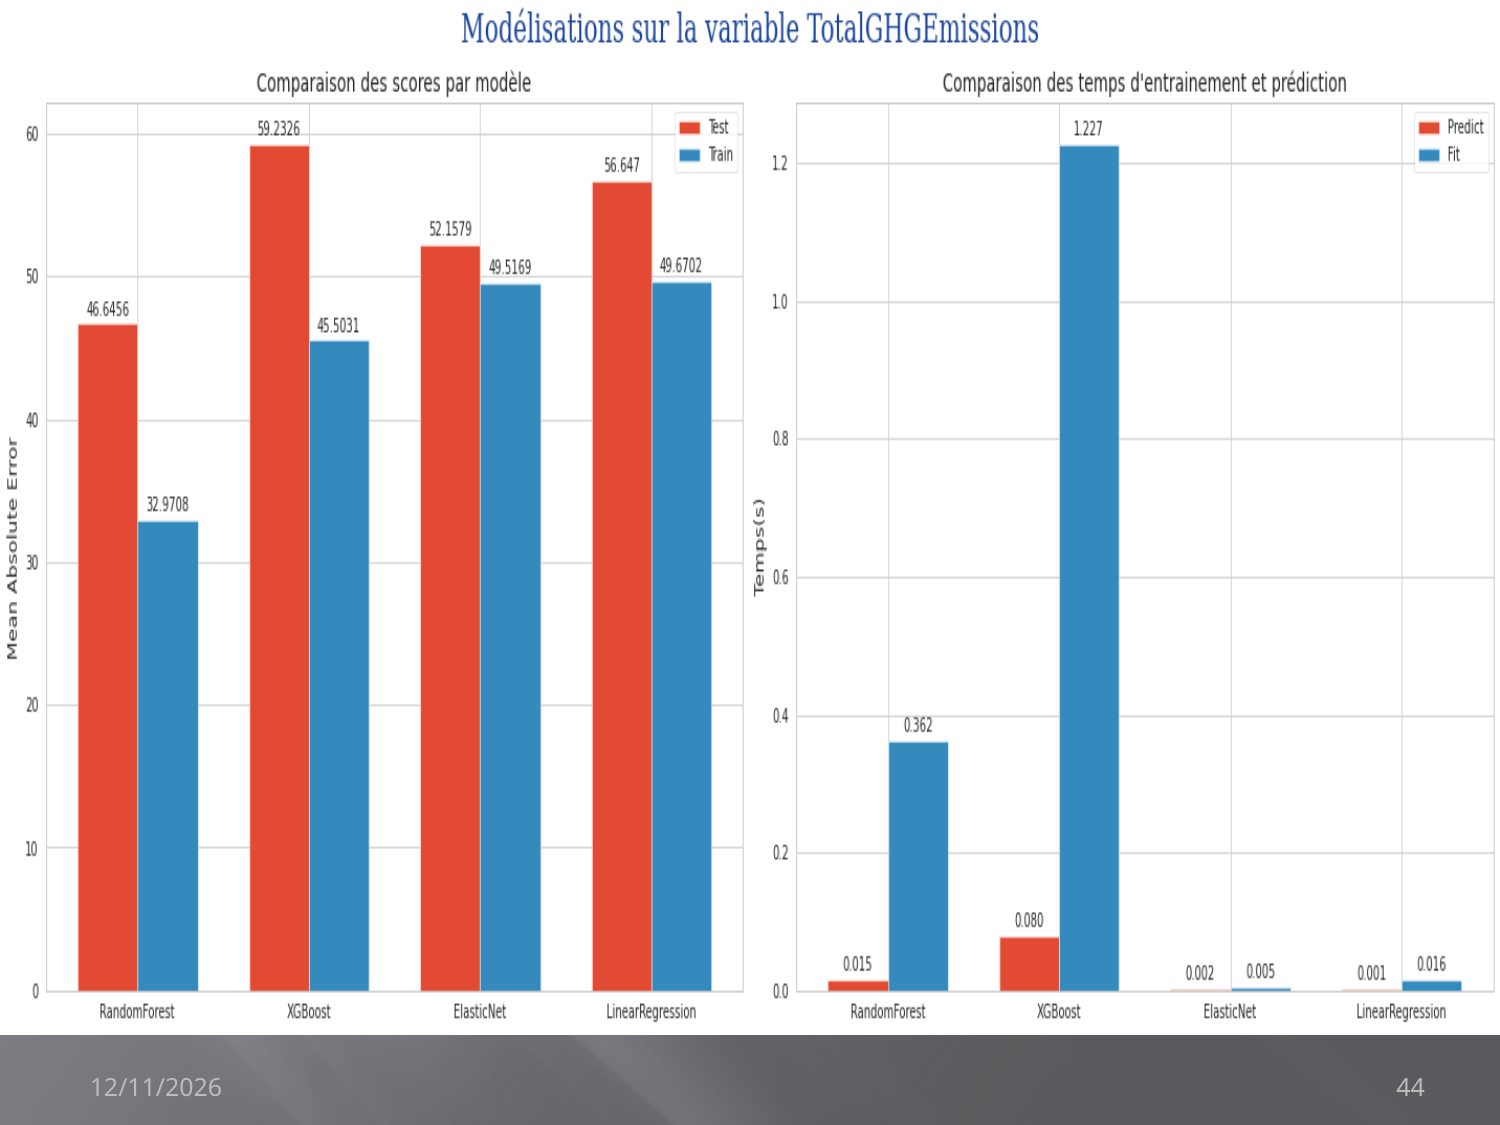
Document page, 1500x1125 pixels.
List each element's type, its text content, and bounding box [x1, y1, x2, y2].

picture [0, 0, 1500, 1036]
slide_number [75, 1078, 425, 1113]
slide_number 44 [1299, 1078, 1425, 1113]
